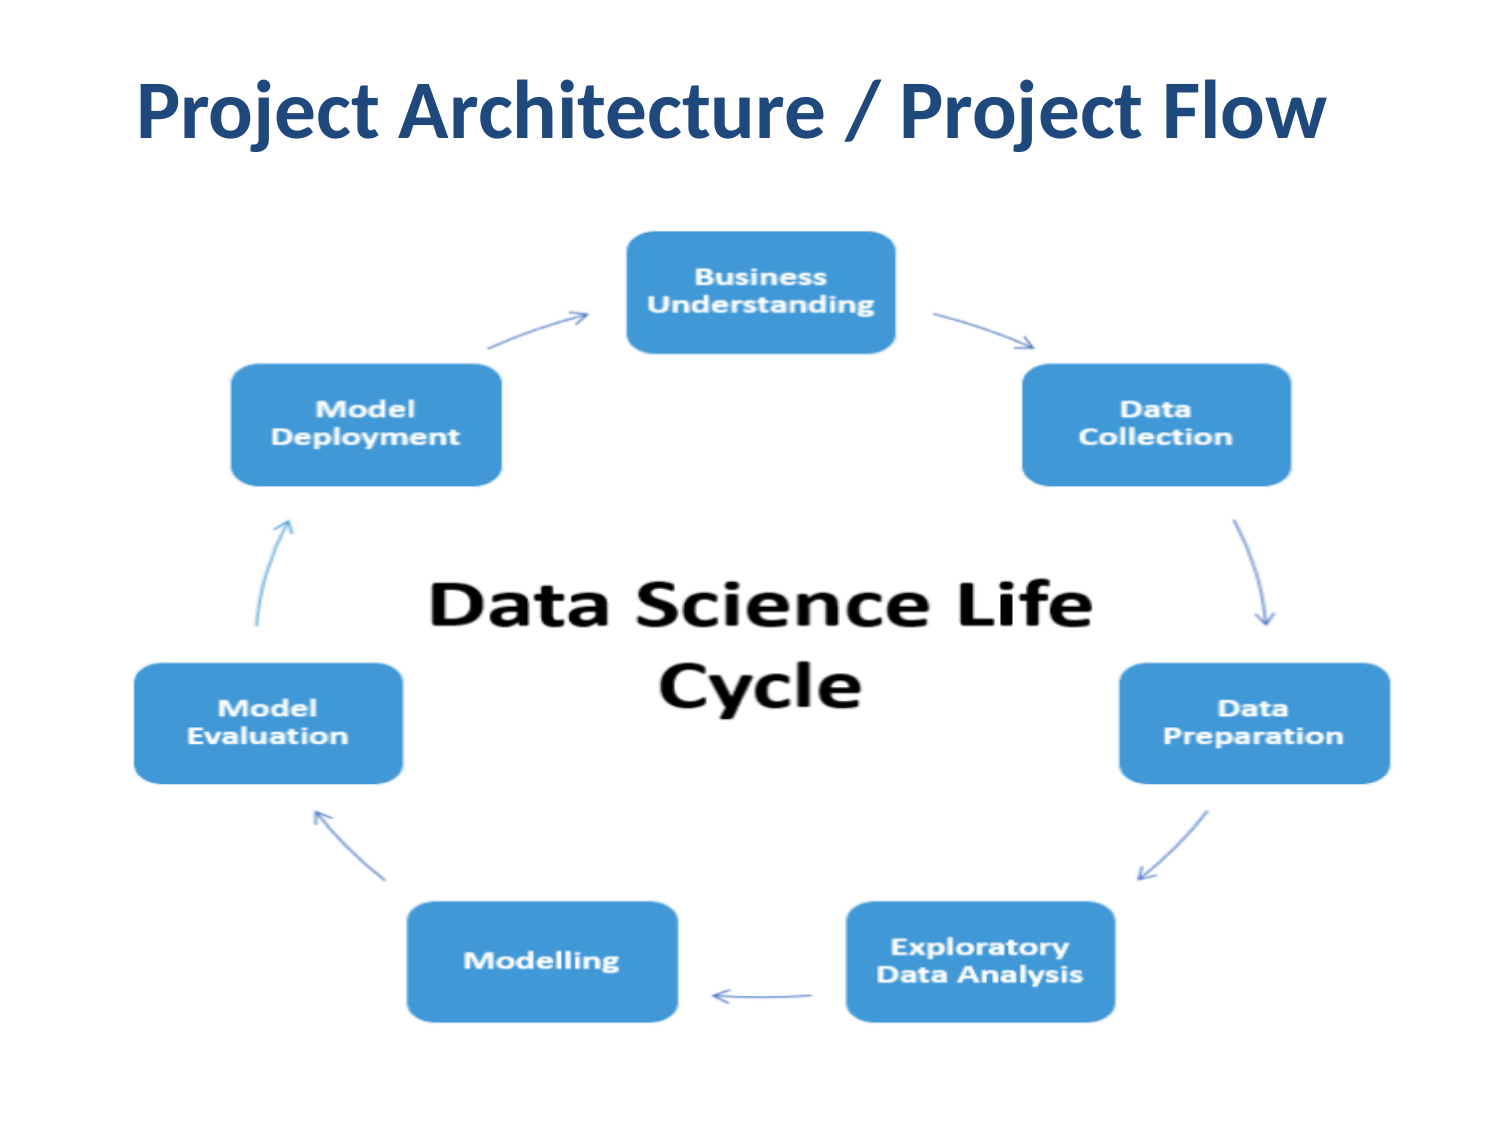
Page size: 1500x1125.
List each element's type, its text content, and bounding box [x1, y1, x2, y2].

title Project Architecture / Project Flow [23, 45, 1442, 166]
picture [52, 207, 1472, 1050]
